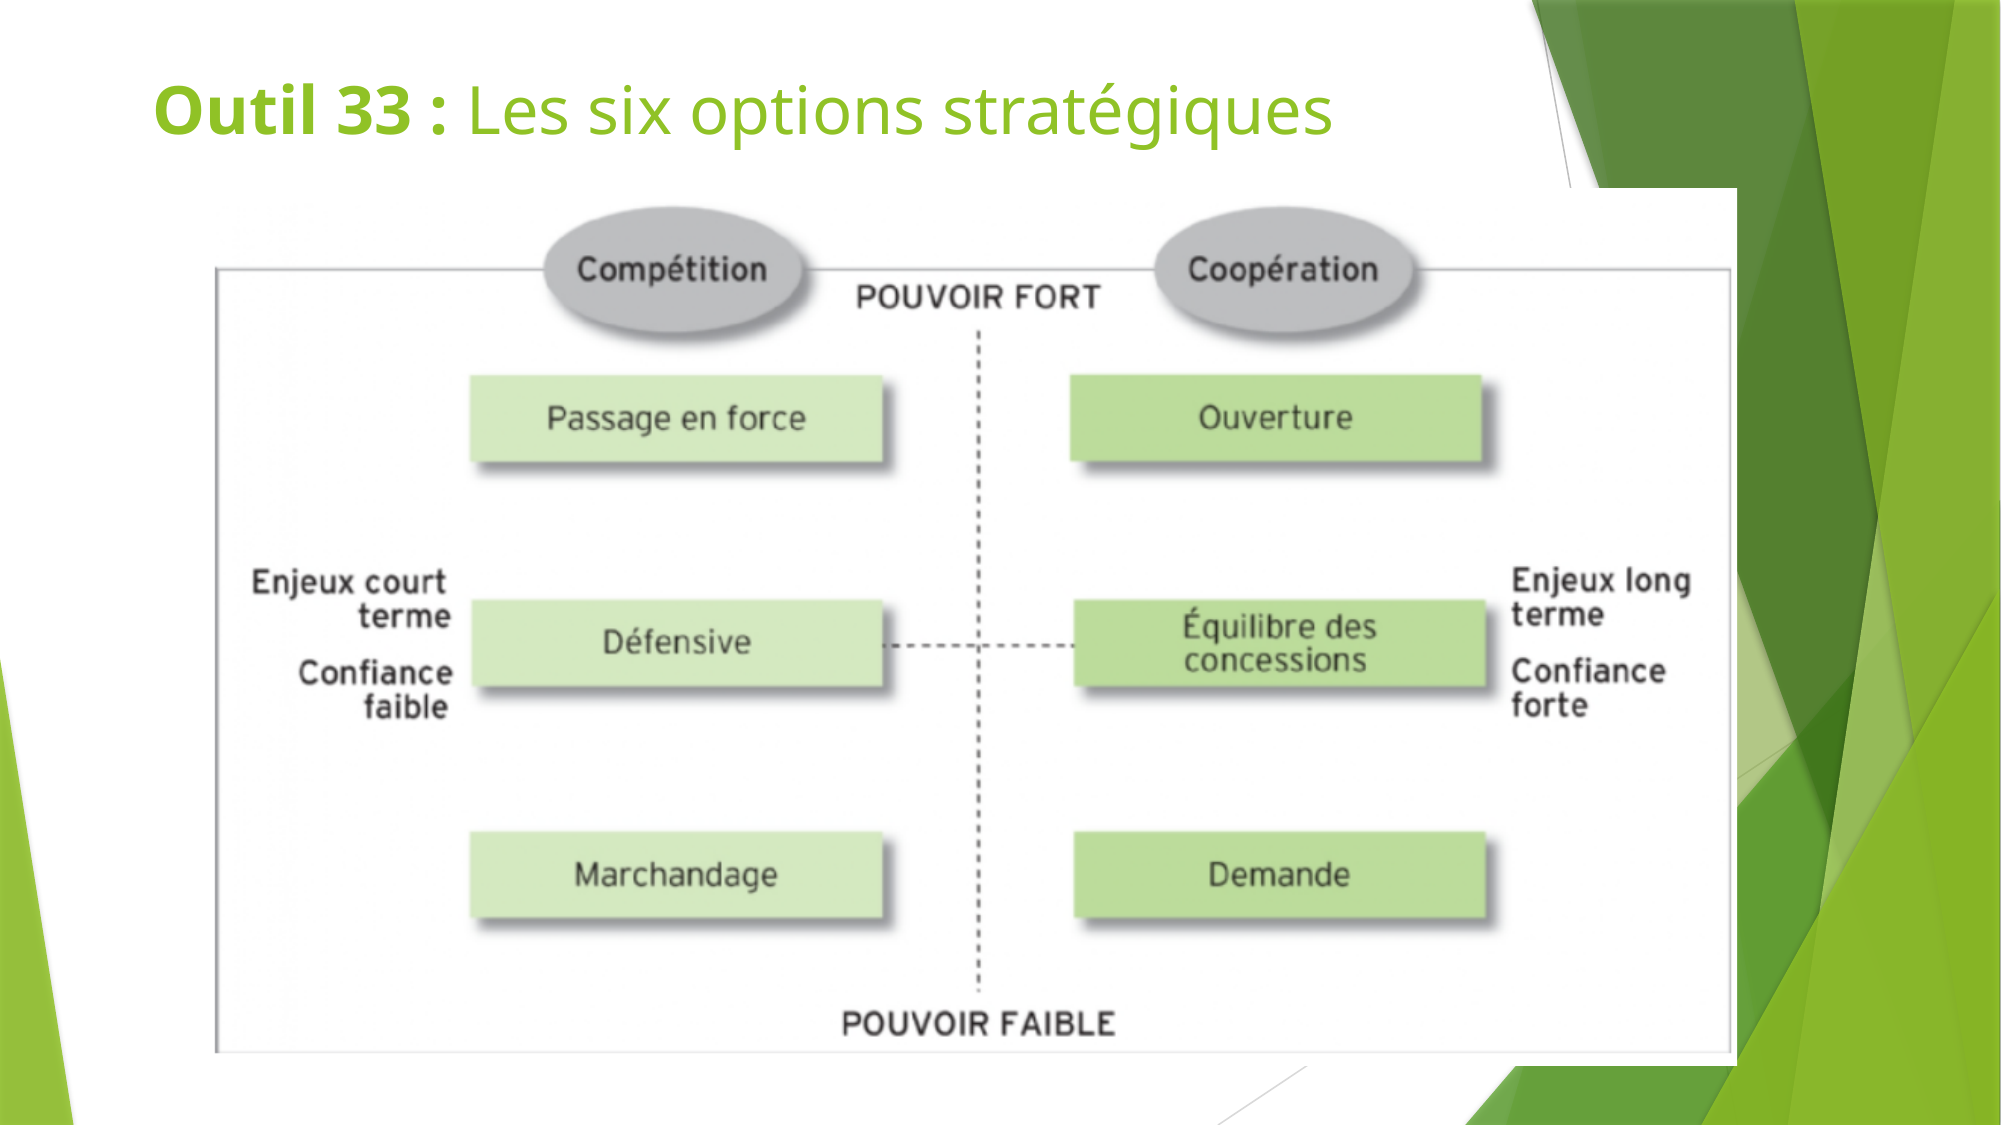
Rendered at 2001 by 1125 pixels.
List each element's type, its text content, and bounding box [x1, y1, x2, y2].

title Outil 33 : Les six options stratégiques [137, 59, 1863, 170]
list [200, 187, 1738, 1066]
